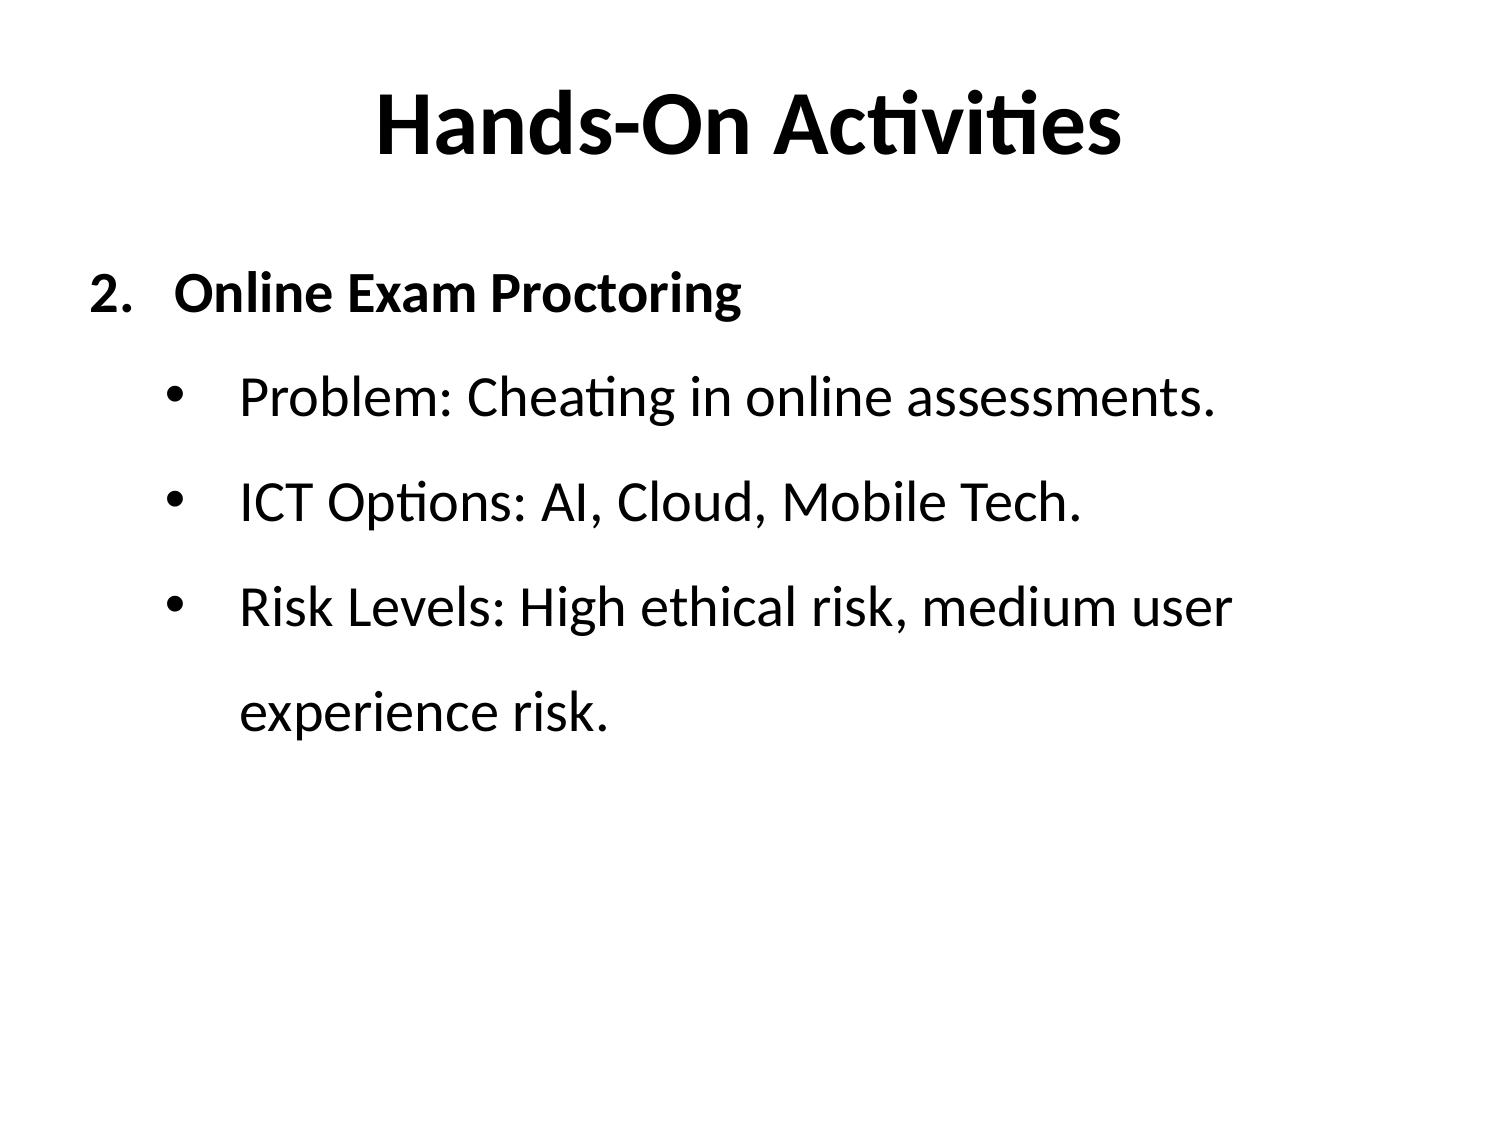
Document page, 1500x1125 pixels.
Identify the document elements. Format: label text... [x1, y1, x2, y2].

text_box Hands-On Activities [74, 23, 1425, 211]
text_box 2. Online Exam Proctoring Problem: Cheating in online assessments. ICT Options: AI, Cloud, Mobile Tech. Risk Levels: High ethical risk, medium user experience risk. [74, 211, 1425, 751]
